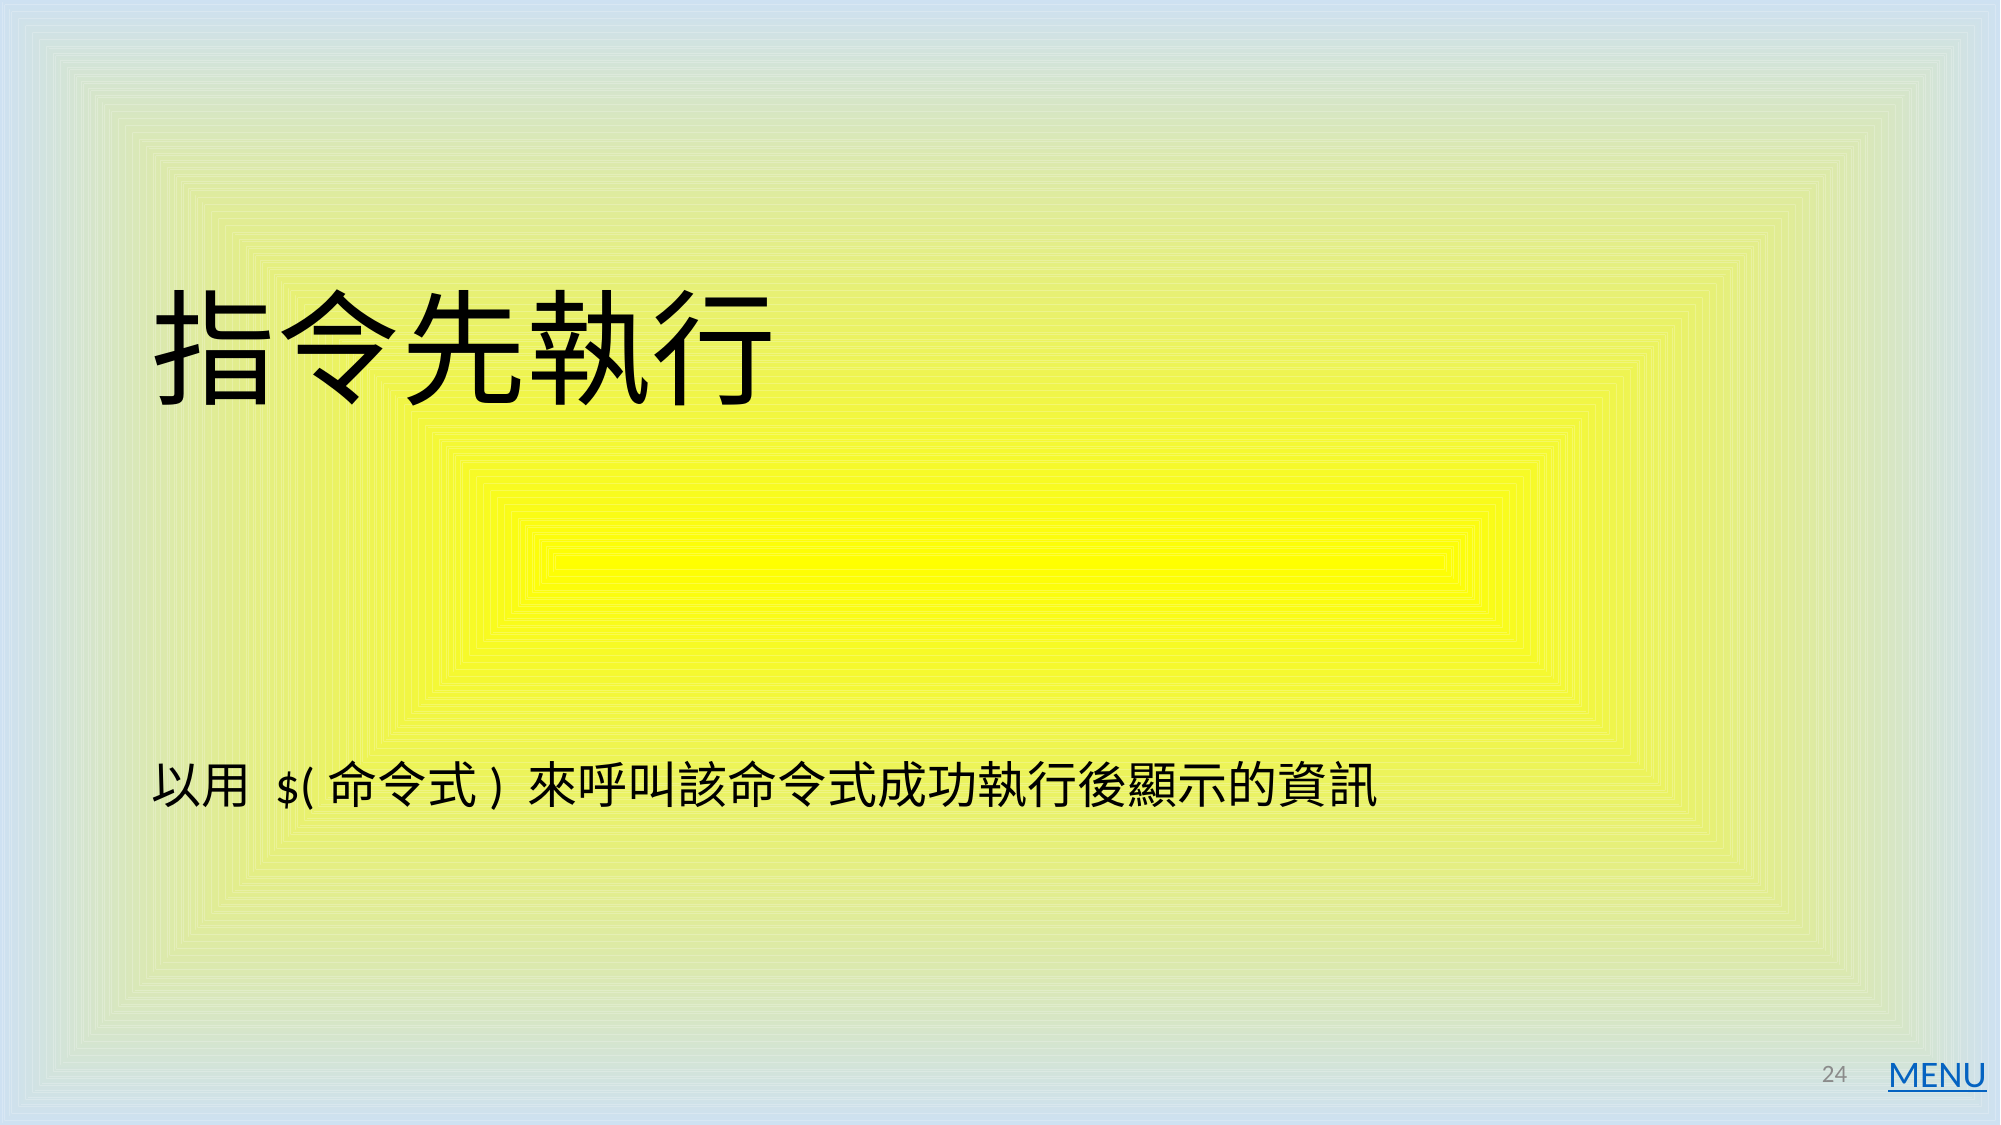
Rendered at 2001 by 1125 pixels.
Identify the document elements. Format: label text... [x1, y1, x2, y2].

title 指令先執行 [136, 280, 1862, 749]
list 以用 $(命令式) 來呼叫該命令式成功執行後顯示的資訊 [136, 752, 1862, 999]
slide_number 24 [1412, 1042, 1863, 1103]
